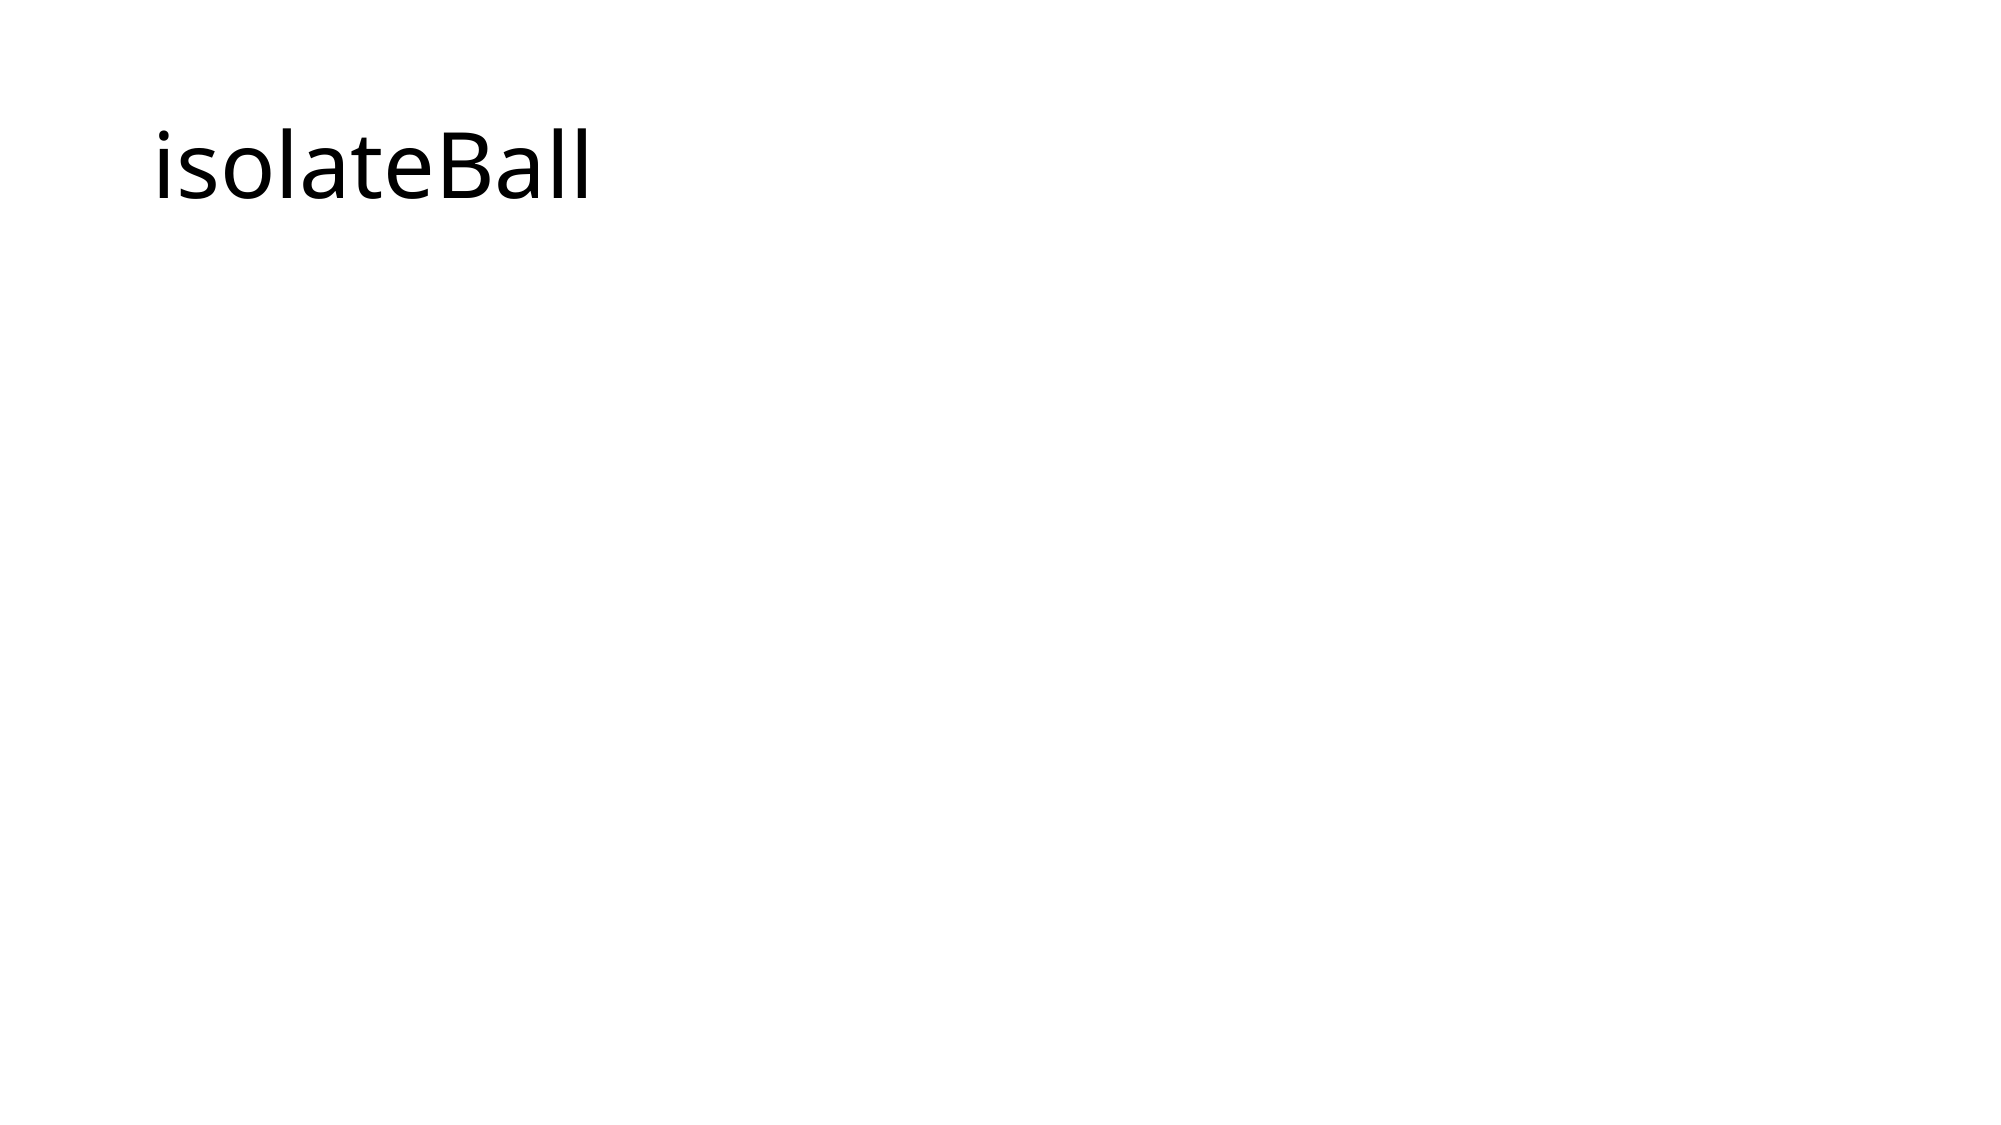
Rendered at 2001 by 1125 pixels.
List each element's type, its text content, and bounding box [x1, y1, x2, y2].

title isolateBall [137, 59, 1863, 278]
